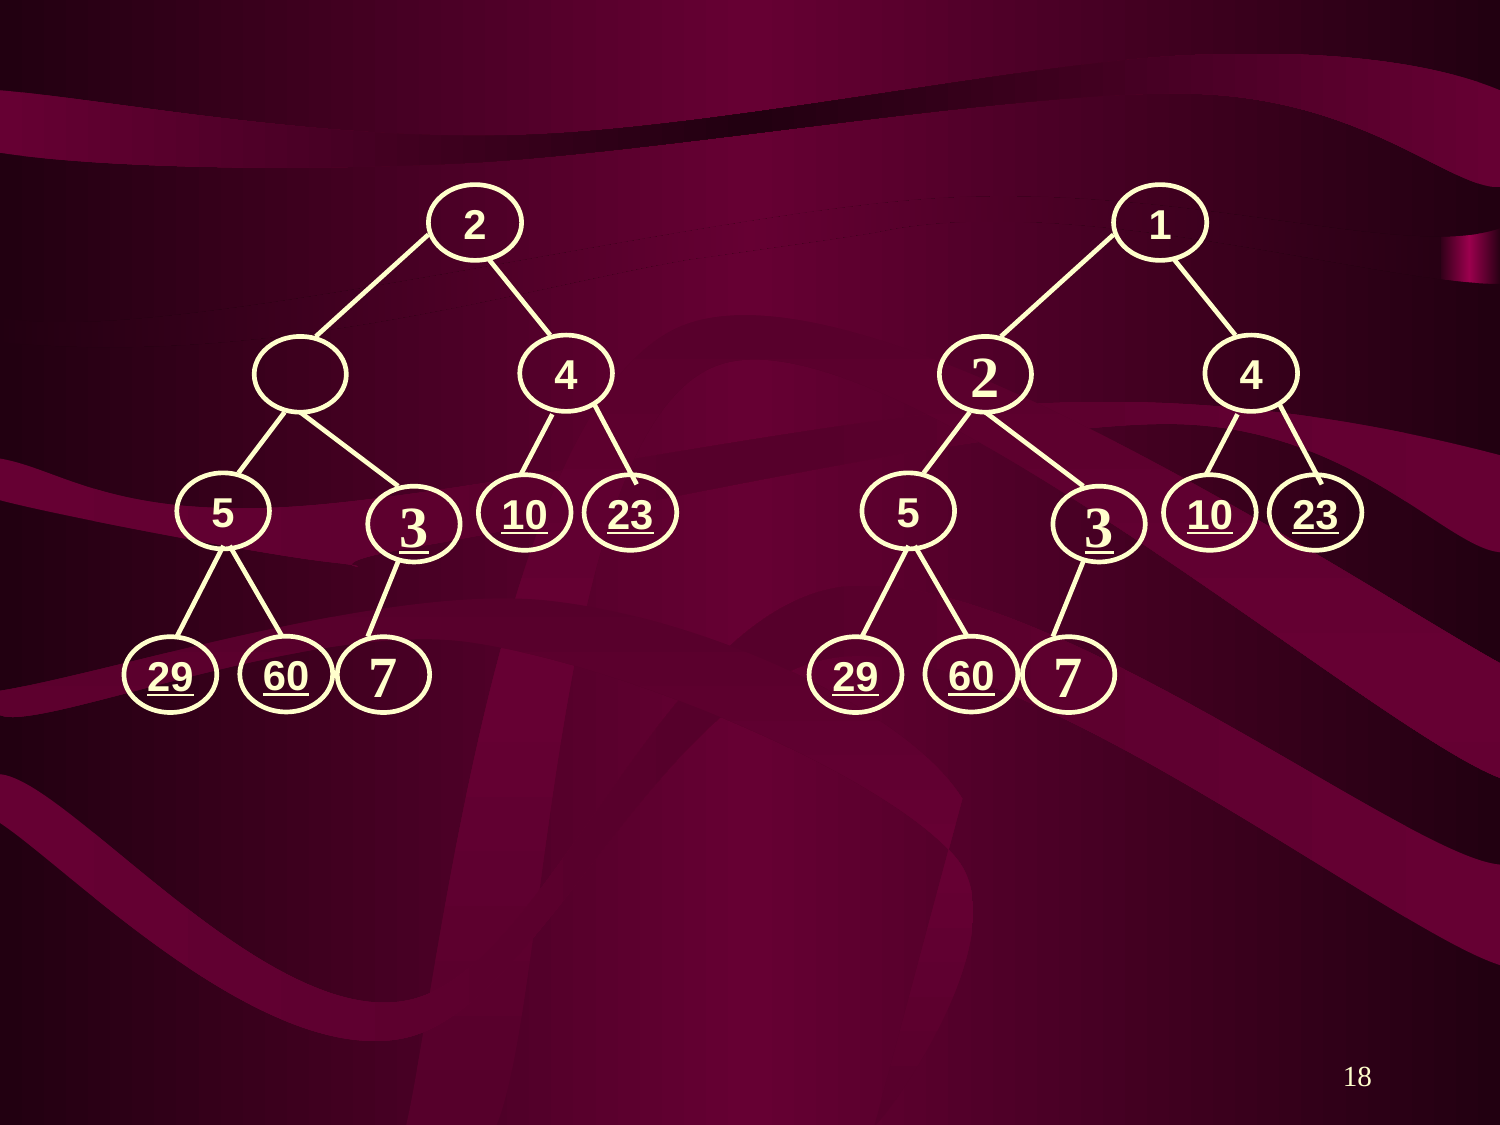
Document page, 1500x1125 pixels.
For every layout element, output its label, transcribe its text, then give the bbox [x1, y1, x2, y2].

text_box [123, 184, 677, 713]
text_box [808, 184, 1363, 713]
slide_number 18 [1074, 1024, 1388, 1101]
